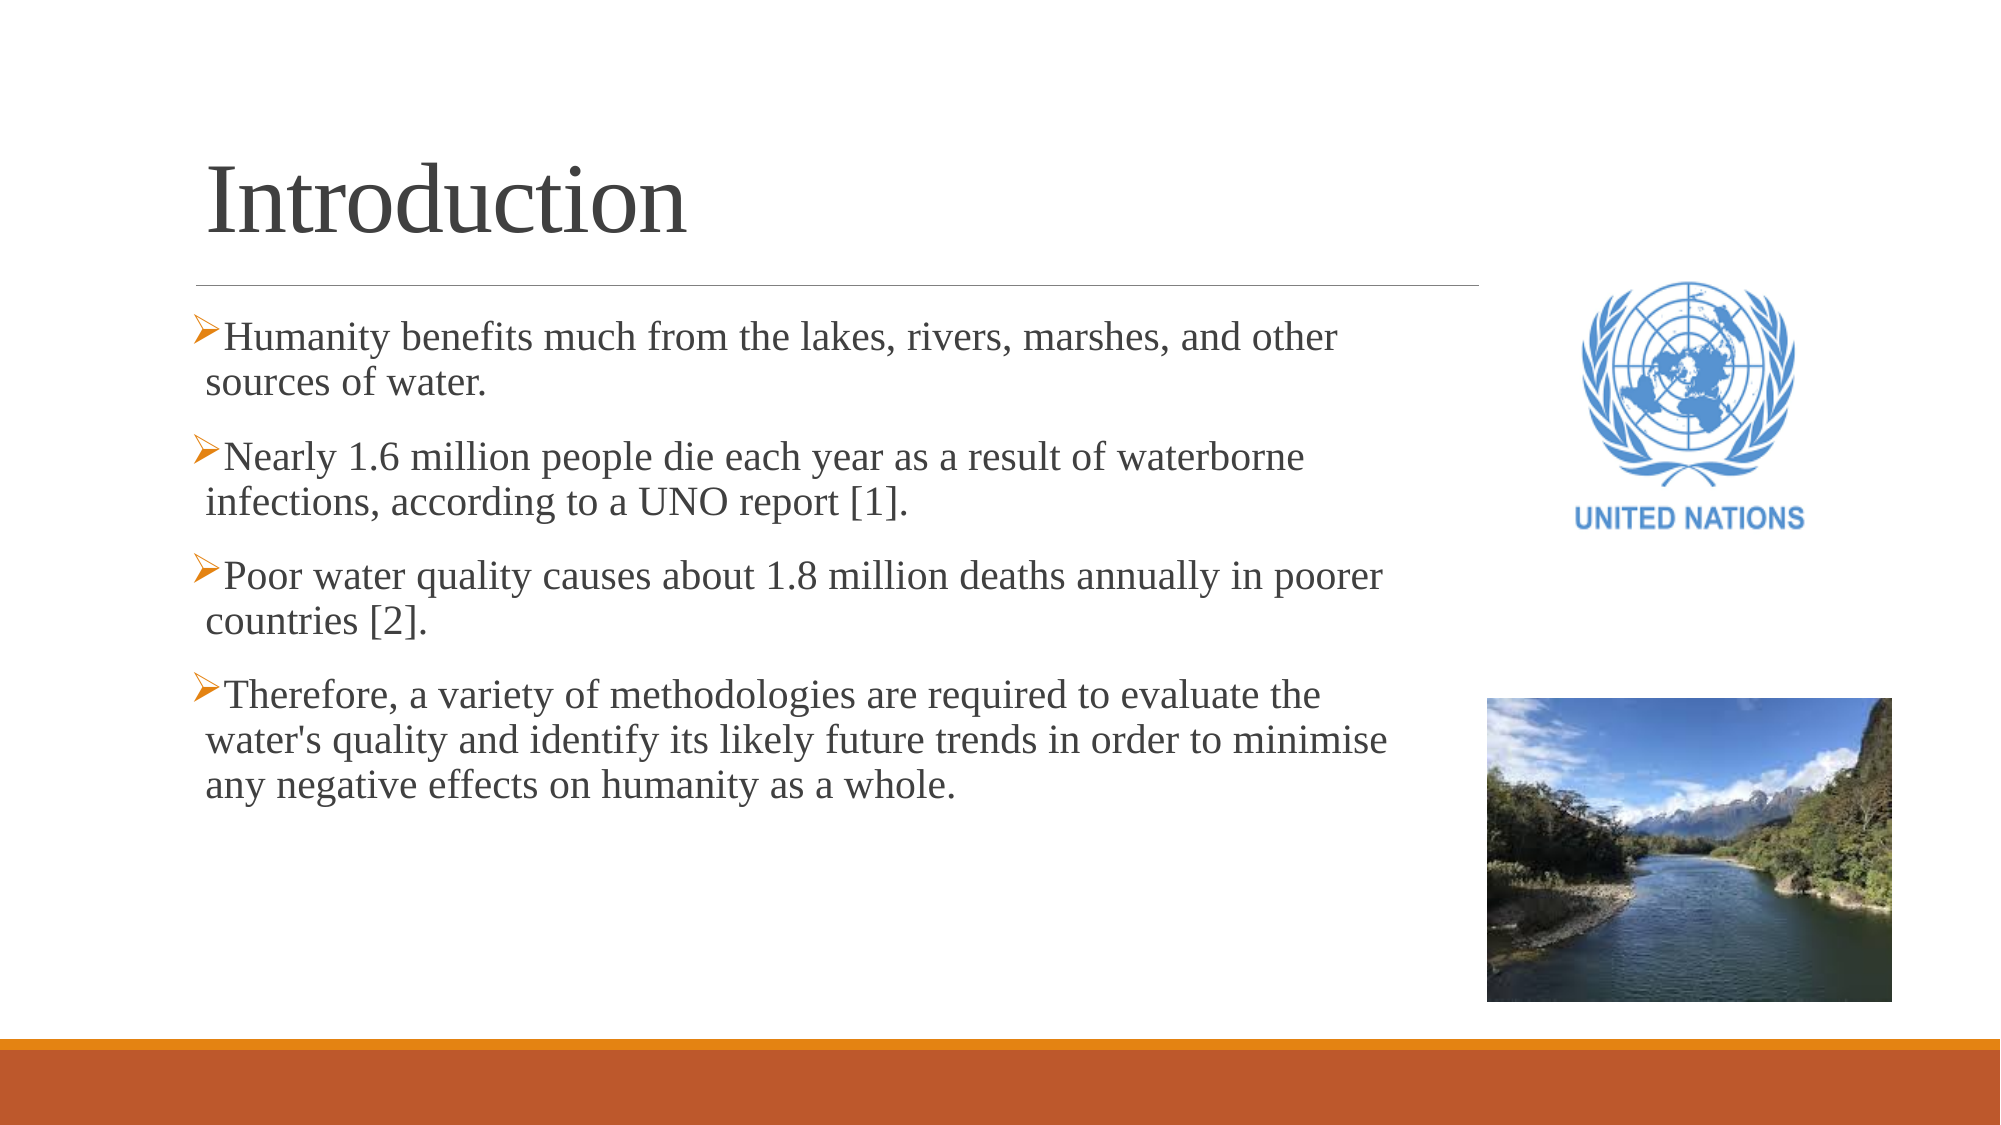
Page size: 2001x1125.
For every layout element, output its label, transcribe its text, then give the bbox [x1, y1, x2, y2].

picture [1479, 274, 1900, 539]
title Introduction [190, 43, 1720, 261]
picture [1486, 698, 1893, 1003]
list Humanity benefits much from the lakes, rivers, marshes, and other sources of water. Nearly 1.6 million people die each year as a result of waterborne infections, according to a UNO report [1]. Poor water quality causes about 1.8 million deaths annually in poorer countries [2]. Therefore, a variety of methodologies are required to evaluate the water's quality and identify its likely future trends in order to minimise any negative effects on humanity as a whole. [190, 307, 1438, 963]
